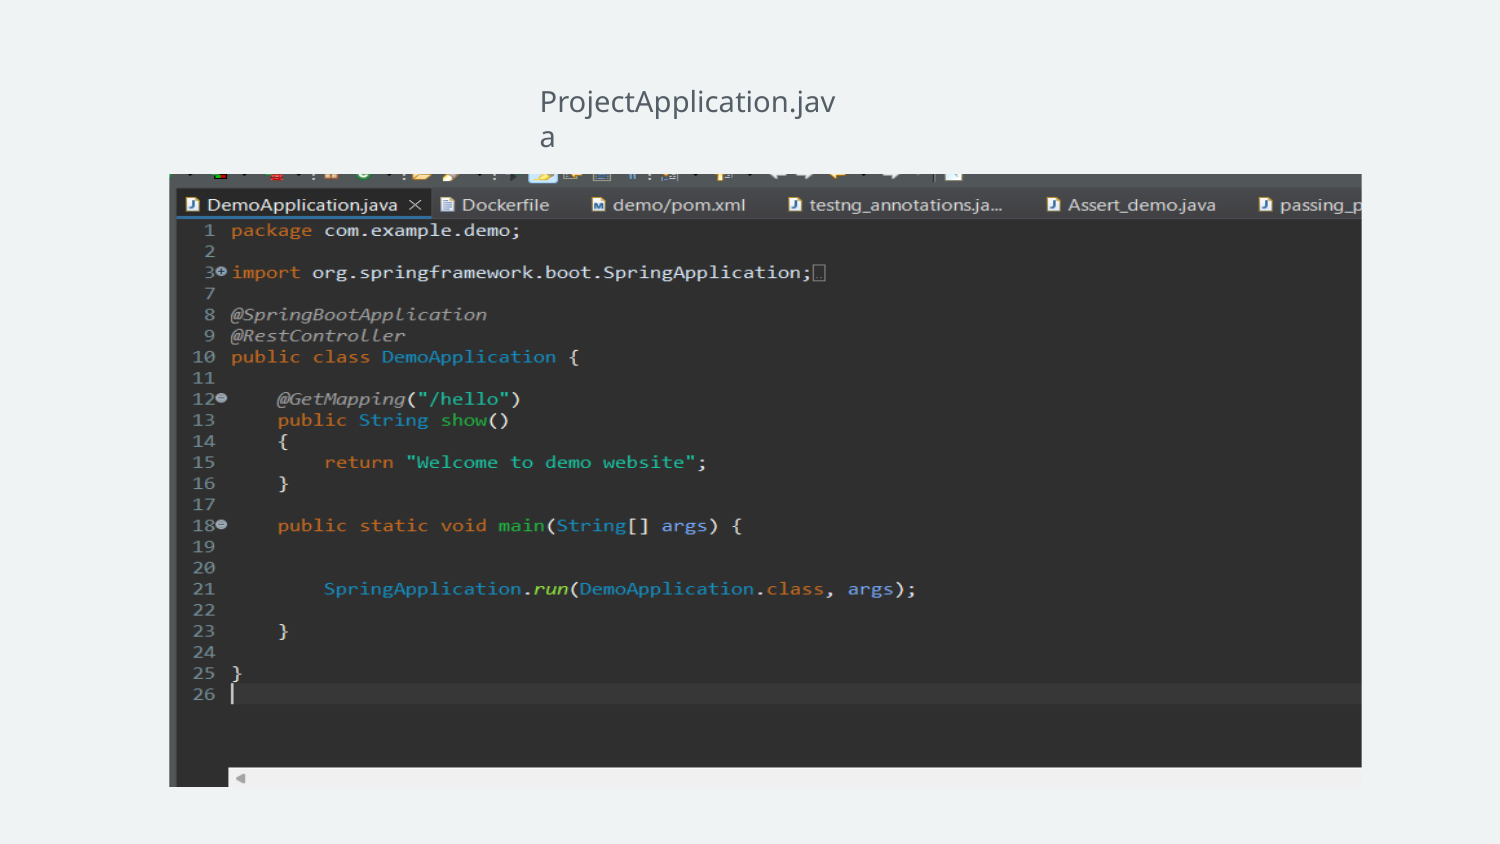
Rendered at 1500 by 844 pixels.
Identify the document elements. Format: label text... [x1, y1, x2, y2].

picture [168, 174, 1362, 787]
list ProjectApplication.java [524, 68, 858, 130]
